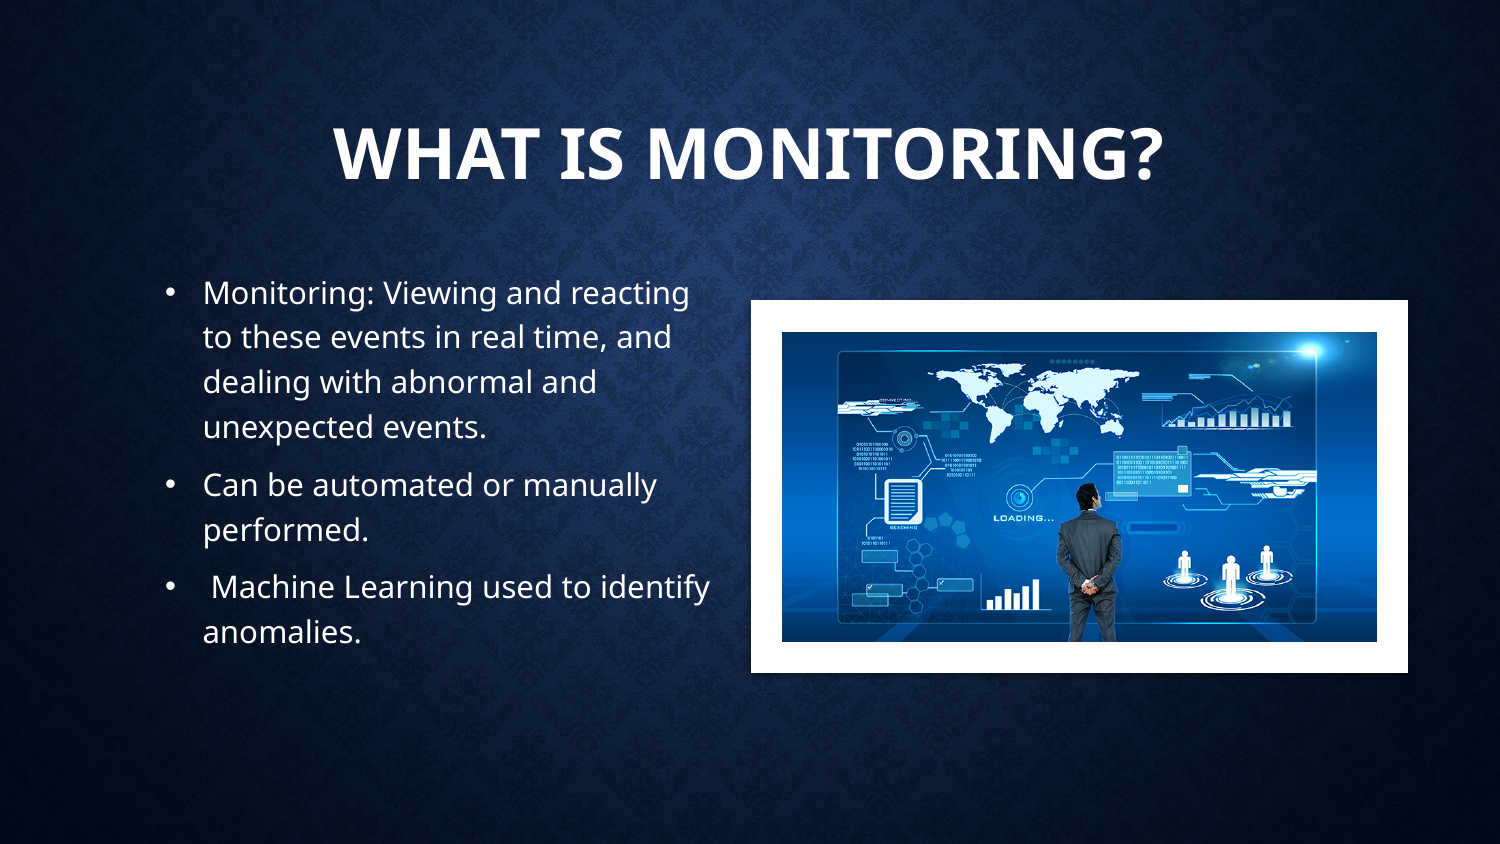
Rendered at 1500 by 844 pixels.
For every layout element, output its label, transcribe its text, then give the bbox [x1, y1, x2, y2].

picture [781, 331, 1378, 643]
list Monitoring: Viewing and reacting to these events in real time, and dealing with abnormal and unexpected events. Can be automated or manually performed. Machine Learning used to identify anomalies. [112, 257, 730, 713]
title What is Monitoring? [112, 75, 1387, 239]
